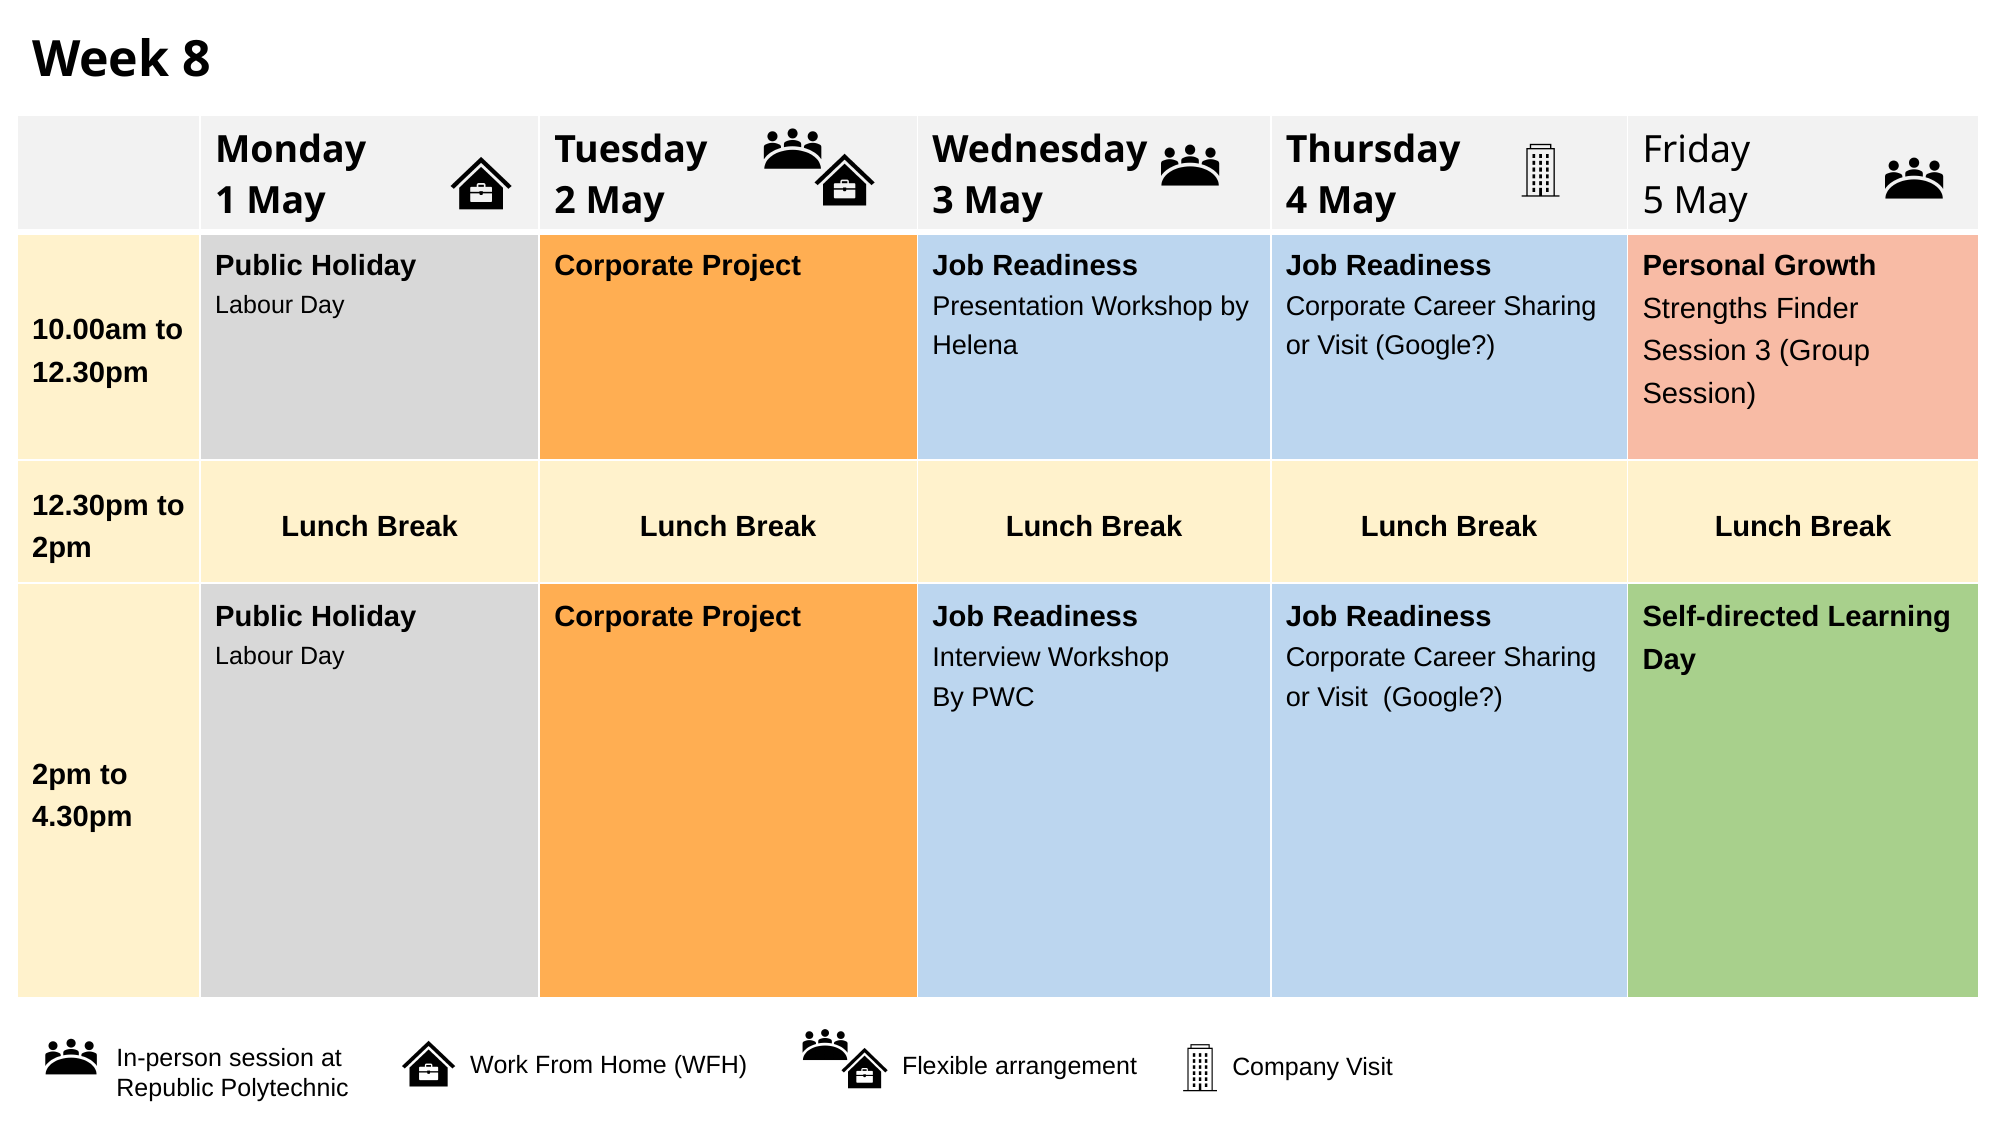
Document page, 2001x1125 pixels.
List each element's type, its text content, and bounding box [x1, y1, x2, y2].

picture [1155, 130, 1225, 200]
picture [446, 148, 516, 218]
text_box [40, 1017, 1157, 1110]
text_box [758, 114, 879, 214]
table_cell Job Readiness Corporate Career Sharing or Visit (Google?) [1272, 235, 1627, 459]
table_cell Job Readiness Presentation Workshop by Helena [918, 235, 1270, 459]
table_cell Lunch Break [1272, 461, 1627, 582]
table_header Thursday 4 May [1272, 116, 1627, 229]
table_cell Personal Growth Strengths Finder Session 3 (Group Session) [1628, 235, 1978, 459]
table_header Friday 5 May [1628, 116, 1978, 229]
table_cell Lunch Break [1628, 461, 1978, 582]
table_cell Job Readiness Interview Workshop By PWC [918, 584, 1270, 997]
table_cell Corporate Project [540, 584, 917, 997]
table_cell Job Readiness Corporate Career Sharing or Visit (Google?) [1272, 584, 1627, 997]
text_box Week 8 [17, 19, 1306, 95]
picture [1508, 137, 1574, 203]
table_header Tuesday 2 May [540, 116, 917, 229]
table_header [18, 116, 199, 229]
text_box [1171, 1038, 1412, 1096]
table_cell Lunch Break [201, 461, 538, 582]
table_header Wednesday 3 May [918, 116, 1270, 229]
table_cell Public Holiday Labour Day [201, 235, 538, 459]
picture [1879, 143, 1949, 213]
table_cell Self-directed Learning Day [1628, 584, 1978, 997]
table_cell 12.30pm to 2pm [18, 461, 199, 582]
table_cell 2pm to 4.30pm [18, 584, 199, 997]
table_cell Lunch Break [918, 461, 1270, 582]
table_cell 10.00am to12.30pm [18, 235, 199, 459]
table_cell Corporate Project [540, 235, 917, 459]
table_cell Lunch Break [540, 461, 917, 582]
text_box [1570, 624, 1664, 667]
table_cell Public Holiday Labour Day [201, 584, 538, 997]
table_header Monday 1 May [201, 116, 538, 229]
